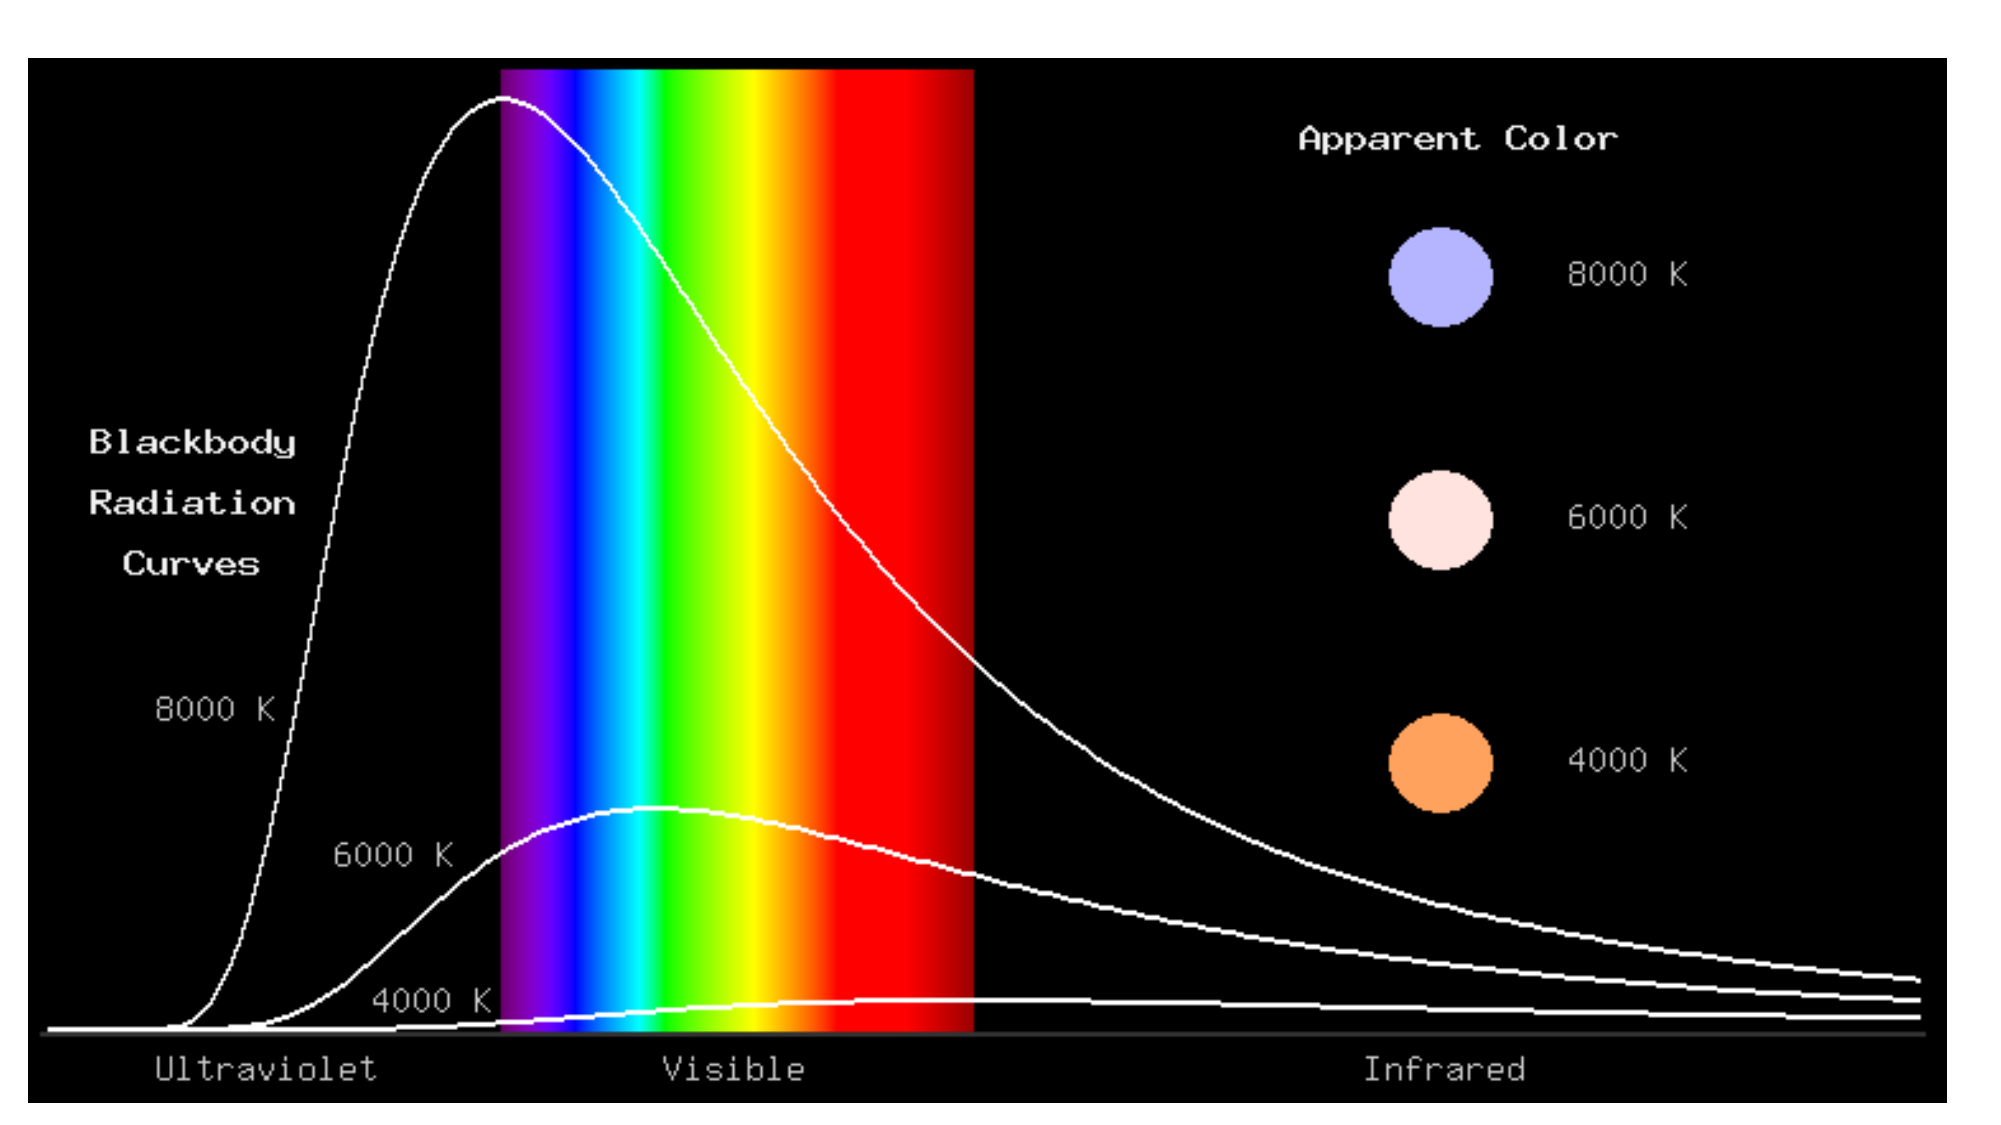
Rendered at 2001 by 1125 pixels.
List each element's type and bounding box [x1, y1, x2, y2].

list [28, 58, 1947, 1104]
